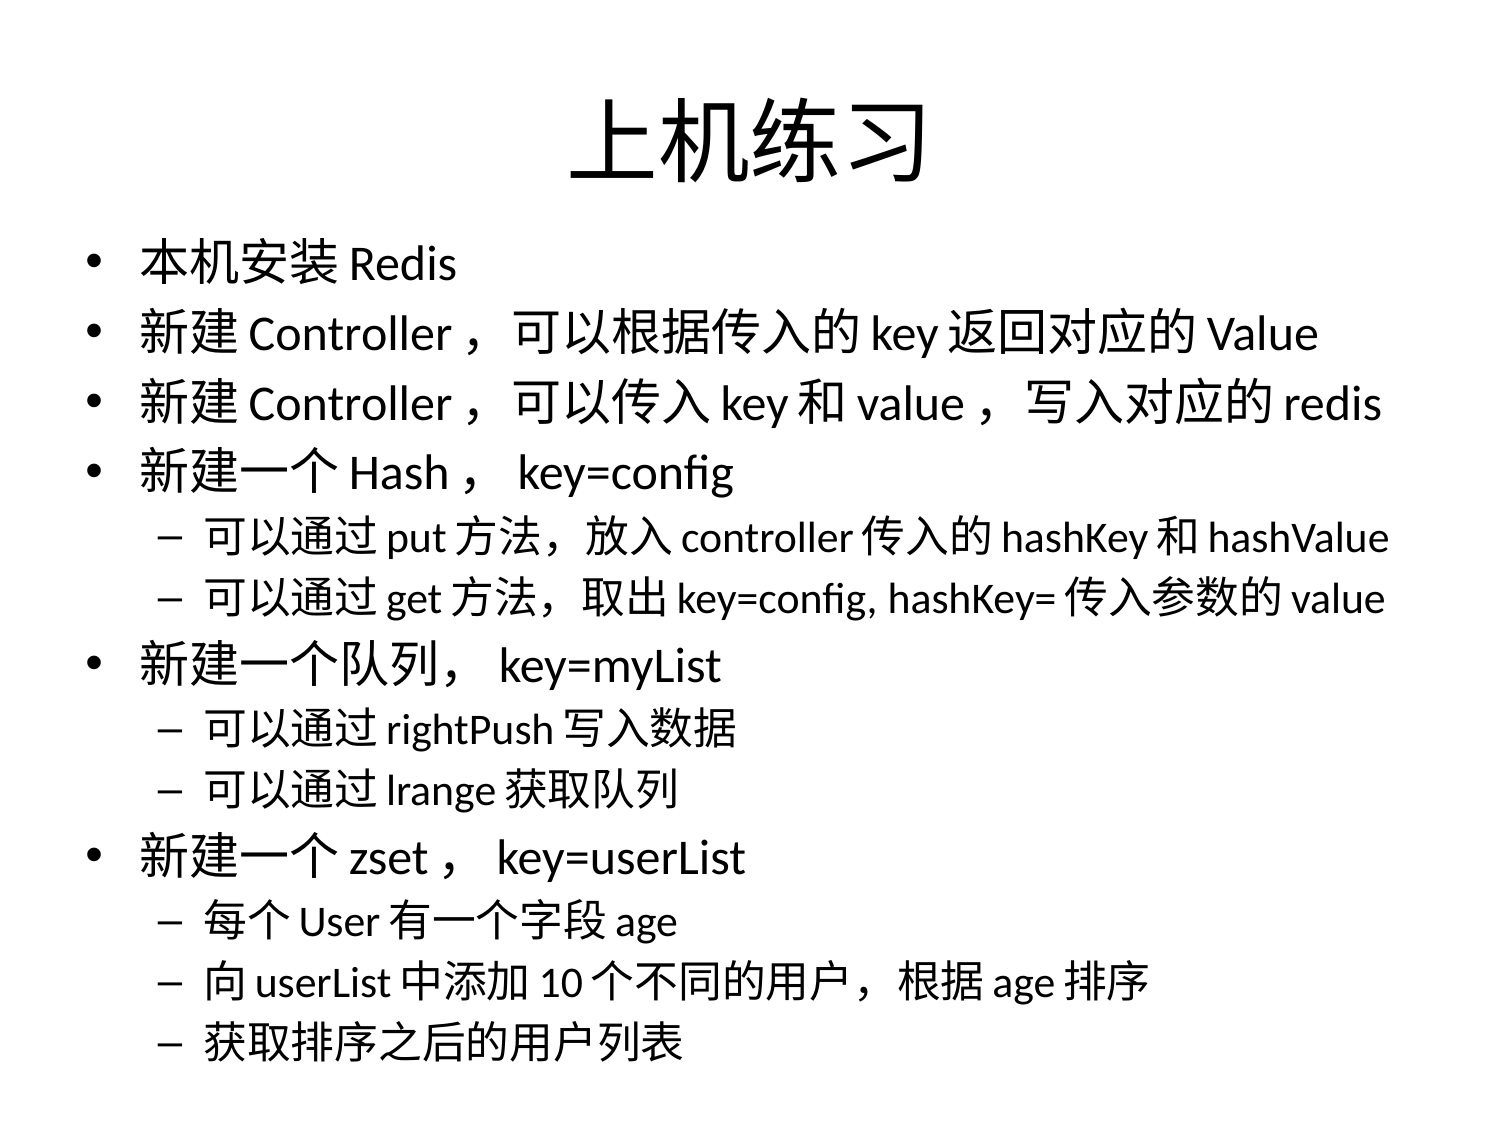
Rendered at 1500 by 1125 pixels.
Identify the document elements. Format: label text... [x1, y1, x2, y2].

list 本机安装Redis 新建Controller，可以根据传入的key返回对应的Value 新建Controller，可以传入key和value，写入对应的redis 新建一个Hash，key=config 可以通过put方法，放入controller传入的hashKey和hashValue 可以通过get方法，取出key=config, hashKey=传入参数的value 新建一个队列，key=myList 可以通过rightPush写入数据 可以通过lrange获取队列 新建一个zset，key=userList 每个User有一个字段age 向userList中添加10个不同的用户，根据age排序 获取排序之后的用户列表 [70, 222, 1421, 1086]
title 上机练习 [75, 45, 1425, 233]
